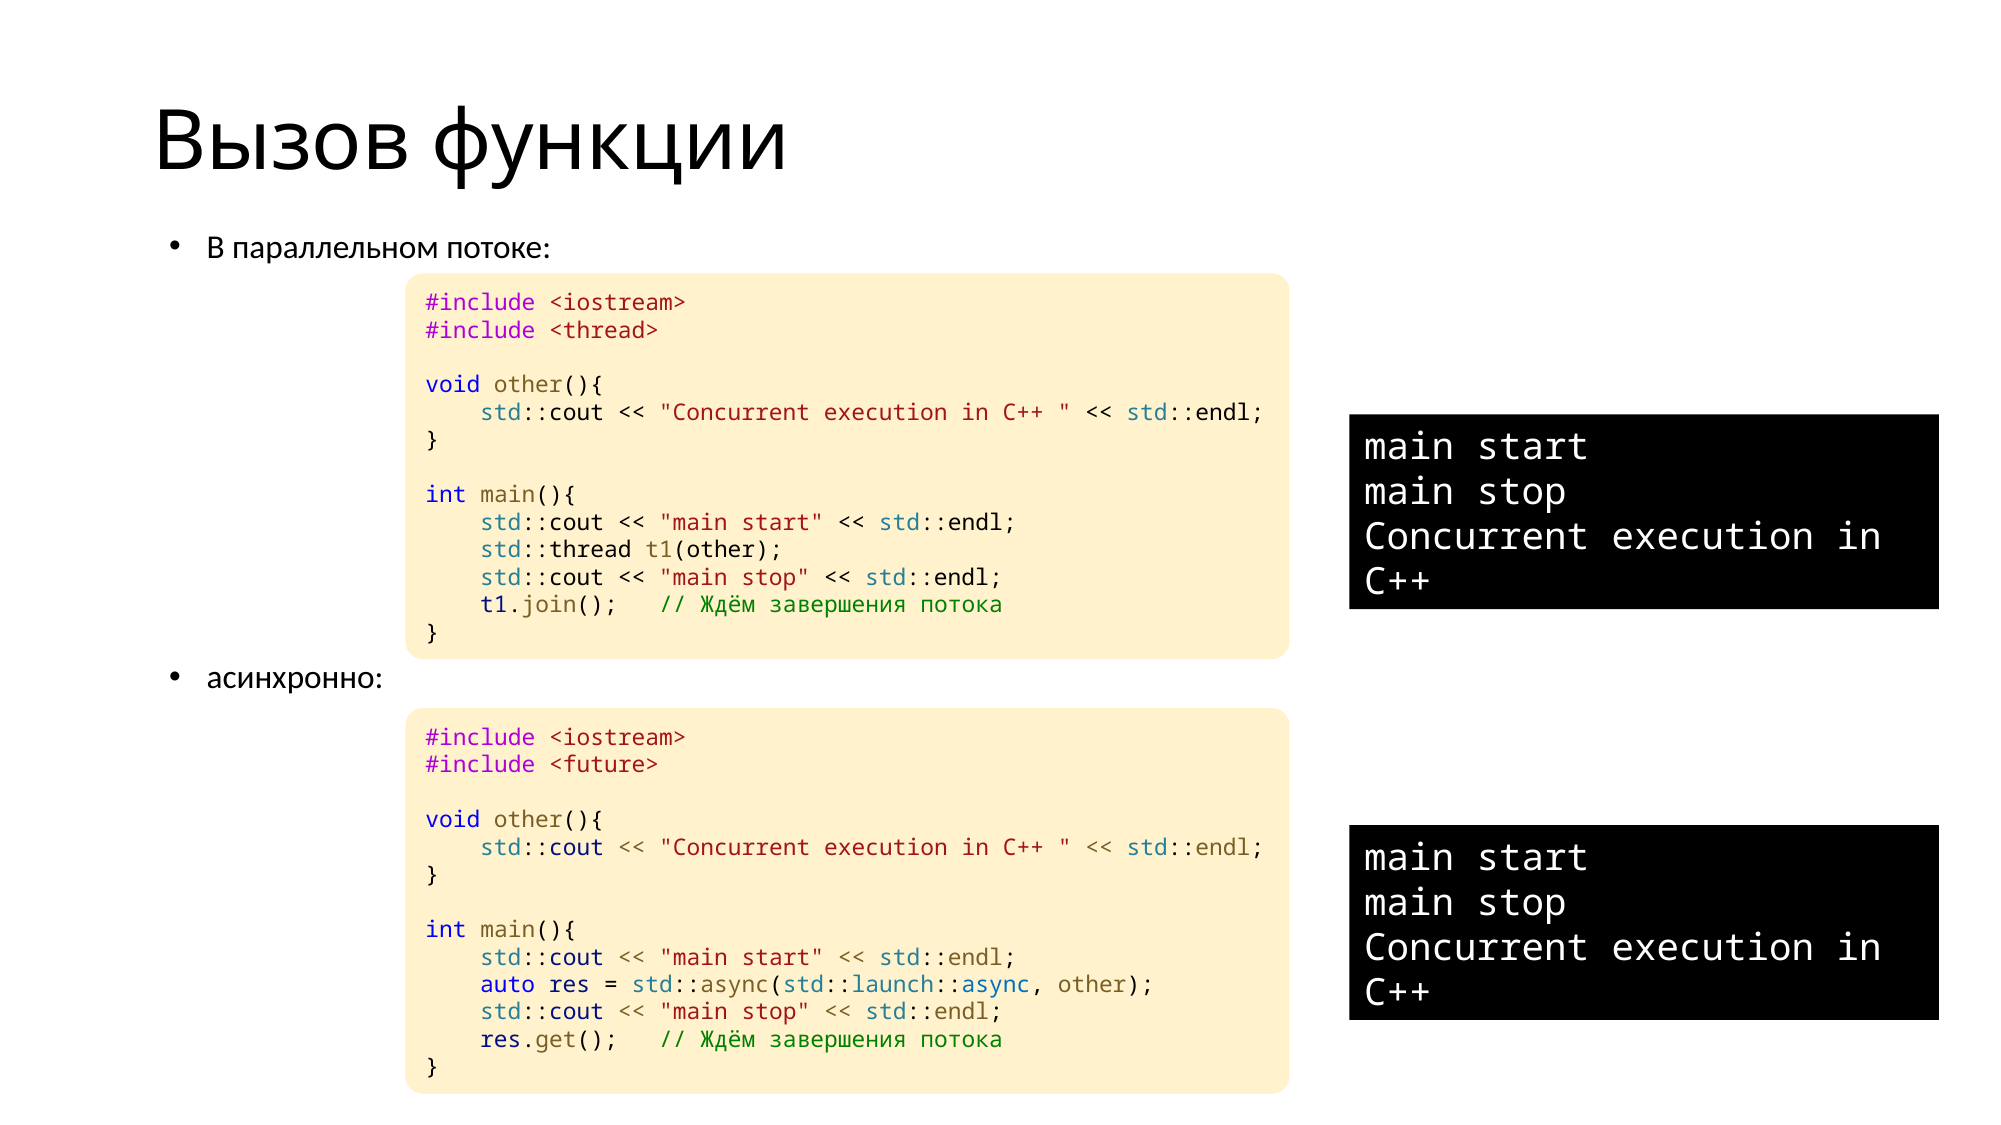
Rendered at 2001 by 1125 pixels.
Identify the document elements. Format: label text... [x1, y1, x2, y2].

text_box #include <iostream> #include <thread> void other(){ std::cout << "Concurrent execution in C++ " << std::endl; } int main(){ std::cout << "main start" << std::endl; std::thread t1(other); std::cout << "main stop" << std::endl; t1.join(); // Ждём завершения потока } [404, 272, 1291, 661]
text_box main start main stop Concurrent execution in C++ [1349, 414, 1939, 610]
list В параллельном потоке: асинхронно: [154, 221, 1880, 1015]
text_box main start main stop Concurrent execution in C++ [1349, 825, 1939, 1020]
title Вызов функции [137, 33, 1863, 252]
text_box #include <iostream> #include <future> void other(){ std::cout << "Concurrent execution in C++ " << std::endl; } int main(){ std::cout << "main start" << std::endl; auto res = std::async(std::launch::async, other); std::cout << "main stop" << std::endl; res.get(); // Ждём завершения потока } [404, 706, 1291, 1095]
